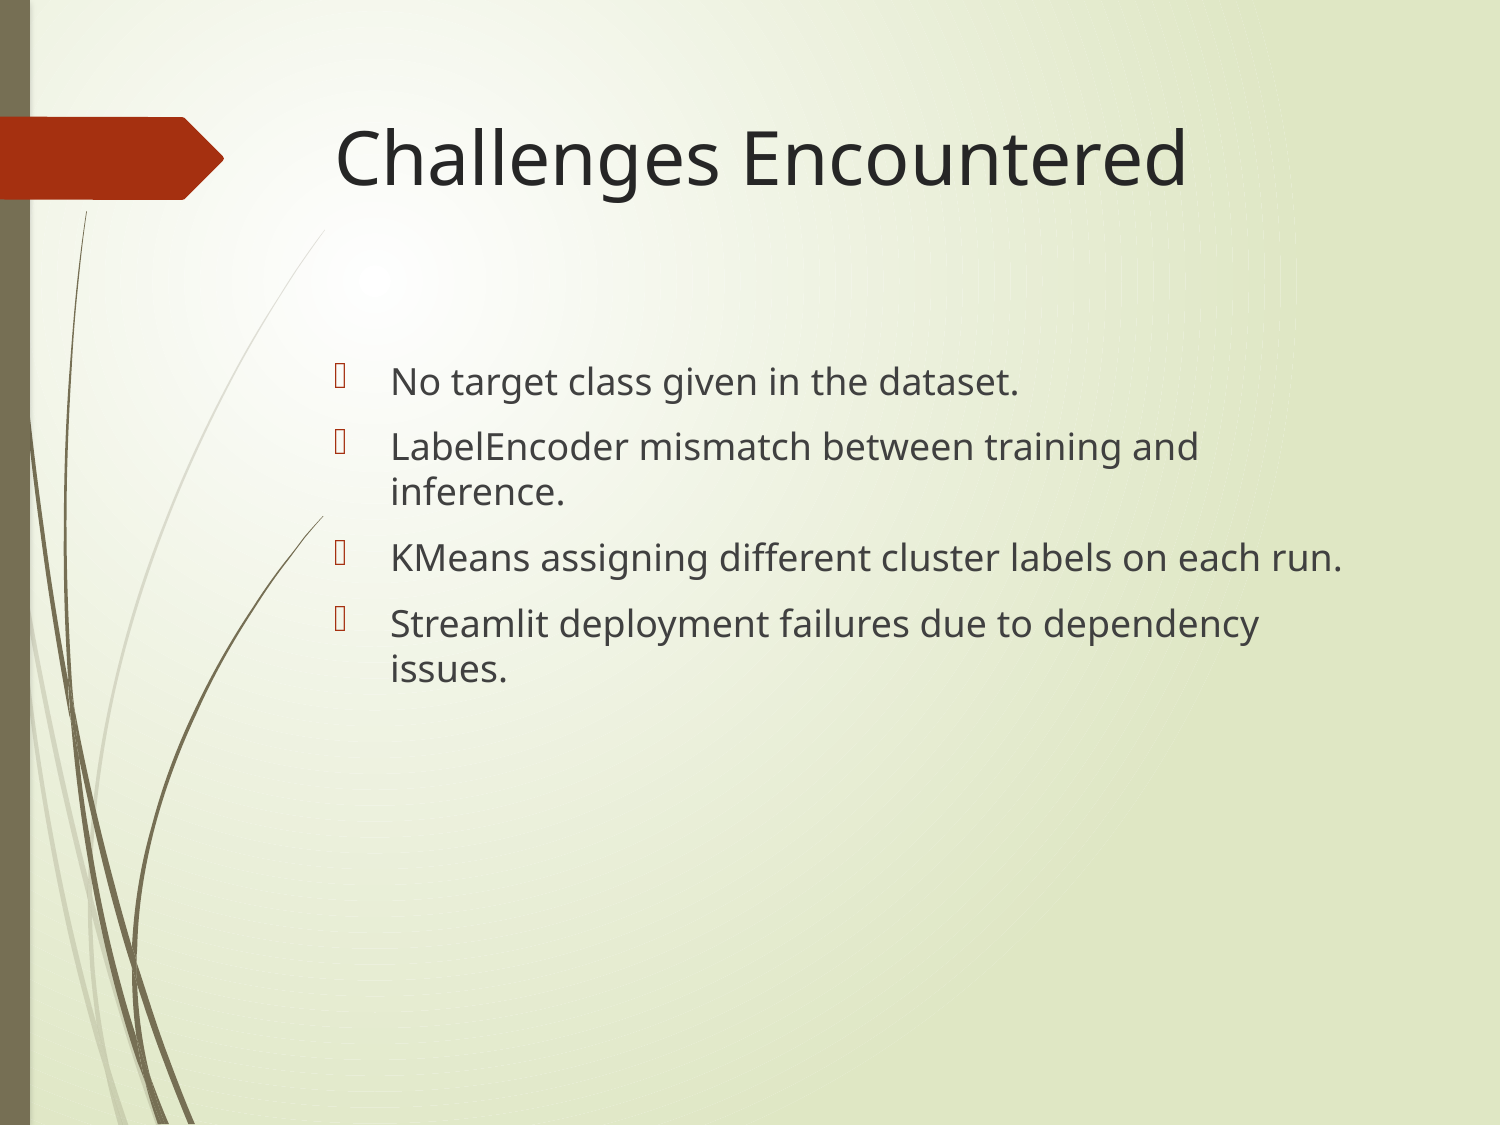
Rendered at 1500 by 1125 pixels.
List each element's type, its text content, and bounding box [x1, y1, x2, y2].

list No target class given in the dataset. LabelEncoder mismatch between training and inference. KMeans assigning different cluster labels on each run. Streamlit deployment failures due to dependency issues. [318, 350, 1400, 740]
title Challenges Encountered [319, 102, 1400, 313]
